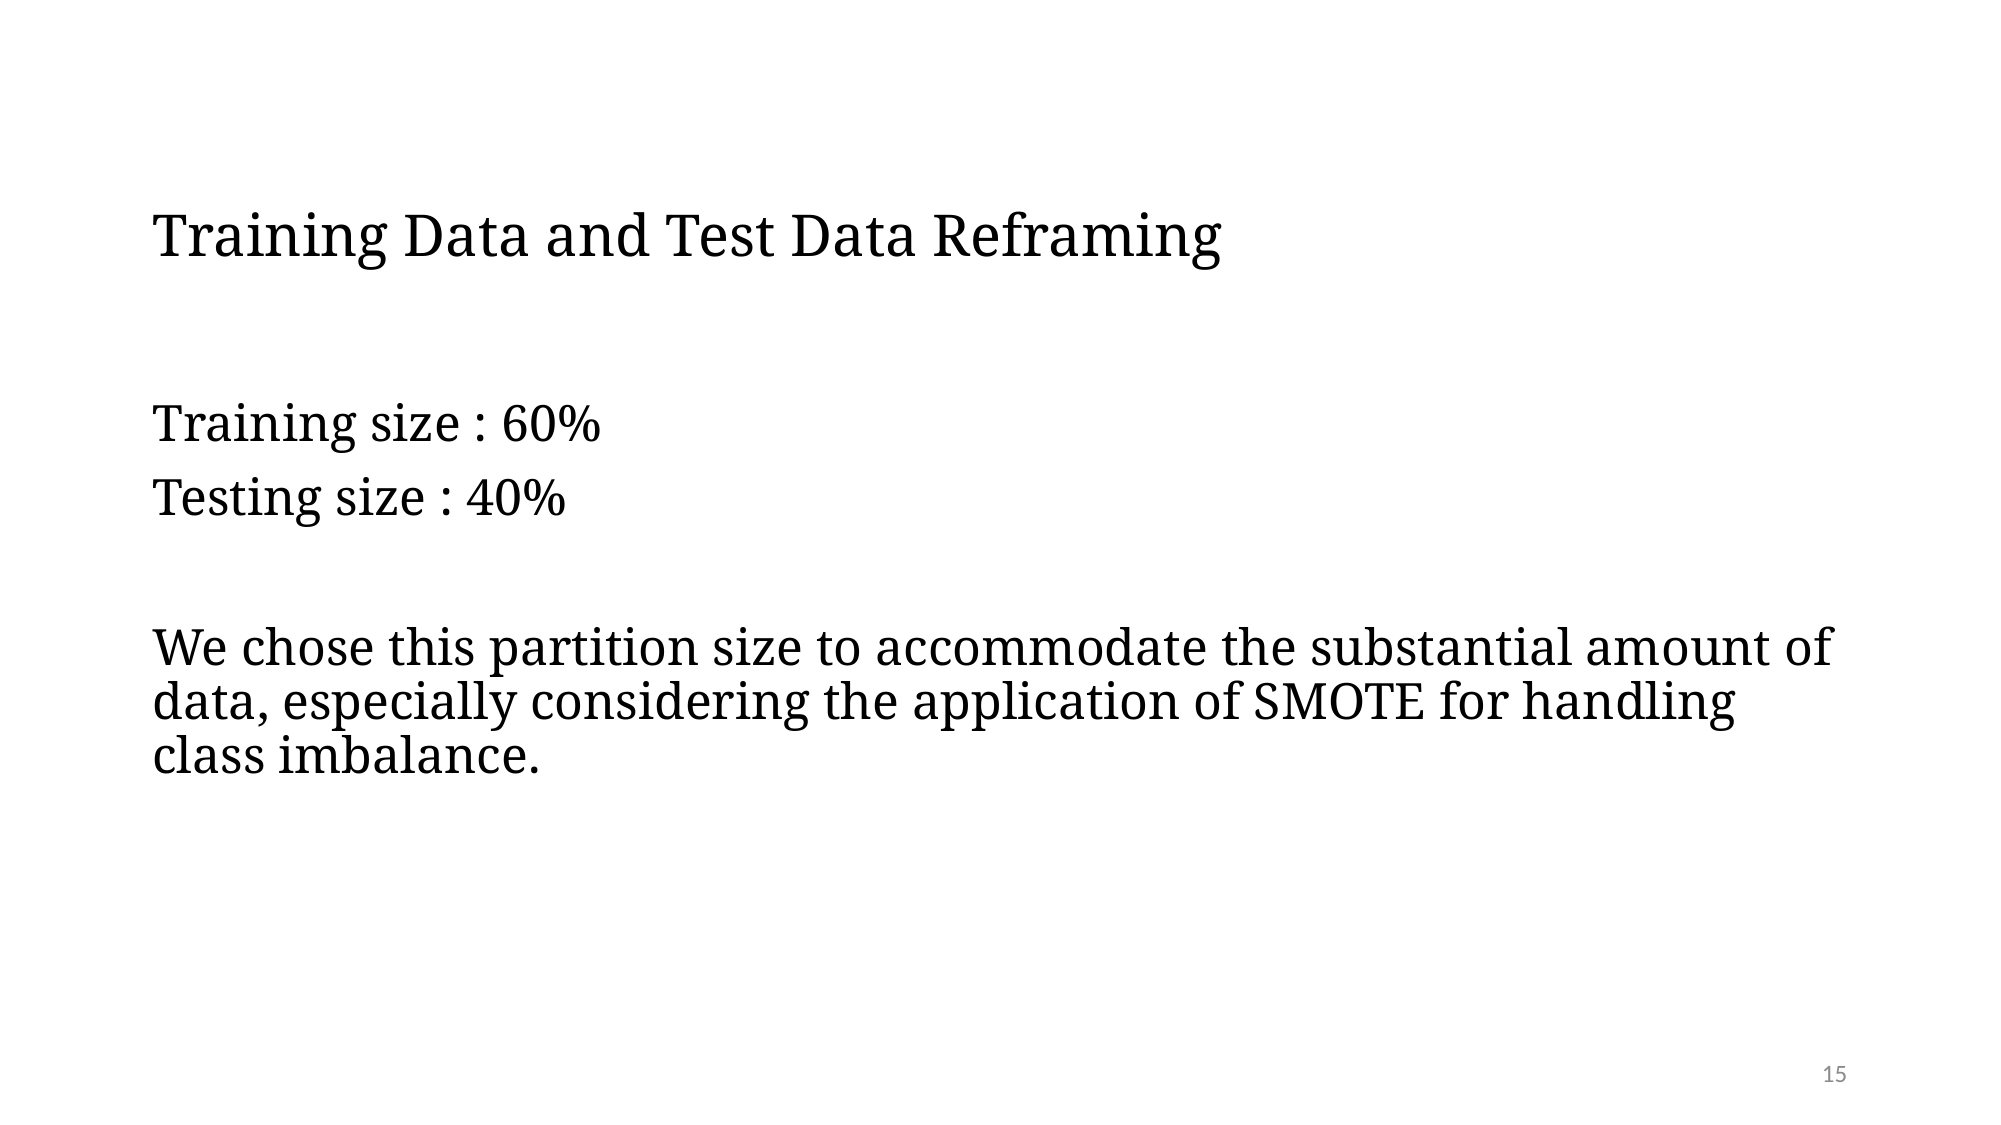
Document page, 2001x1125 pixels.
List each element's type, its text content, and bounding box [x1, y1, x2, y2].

list Training size : 60% Testing size : 40% We chose this partition size to accommodate the substantial amount of data, especially considering the application of SMOTE for handling class imbalance. [137, 299, 1863, 1014]
slide_number 15 [1412, 1042, 1863, 1103]
title Training Data and Test Data Reframing [137, 59, 1863, 278]
